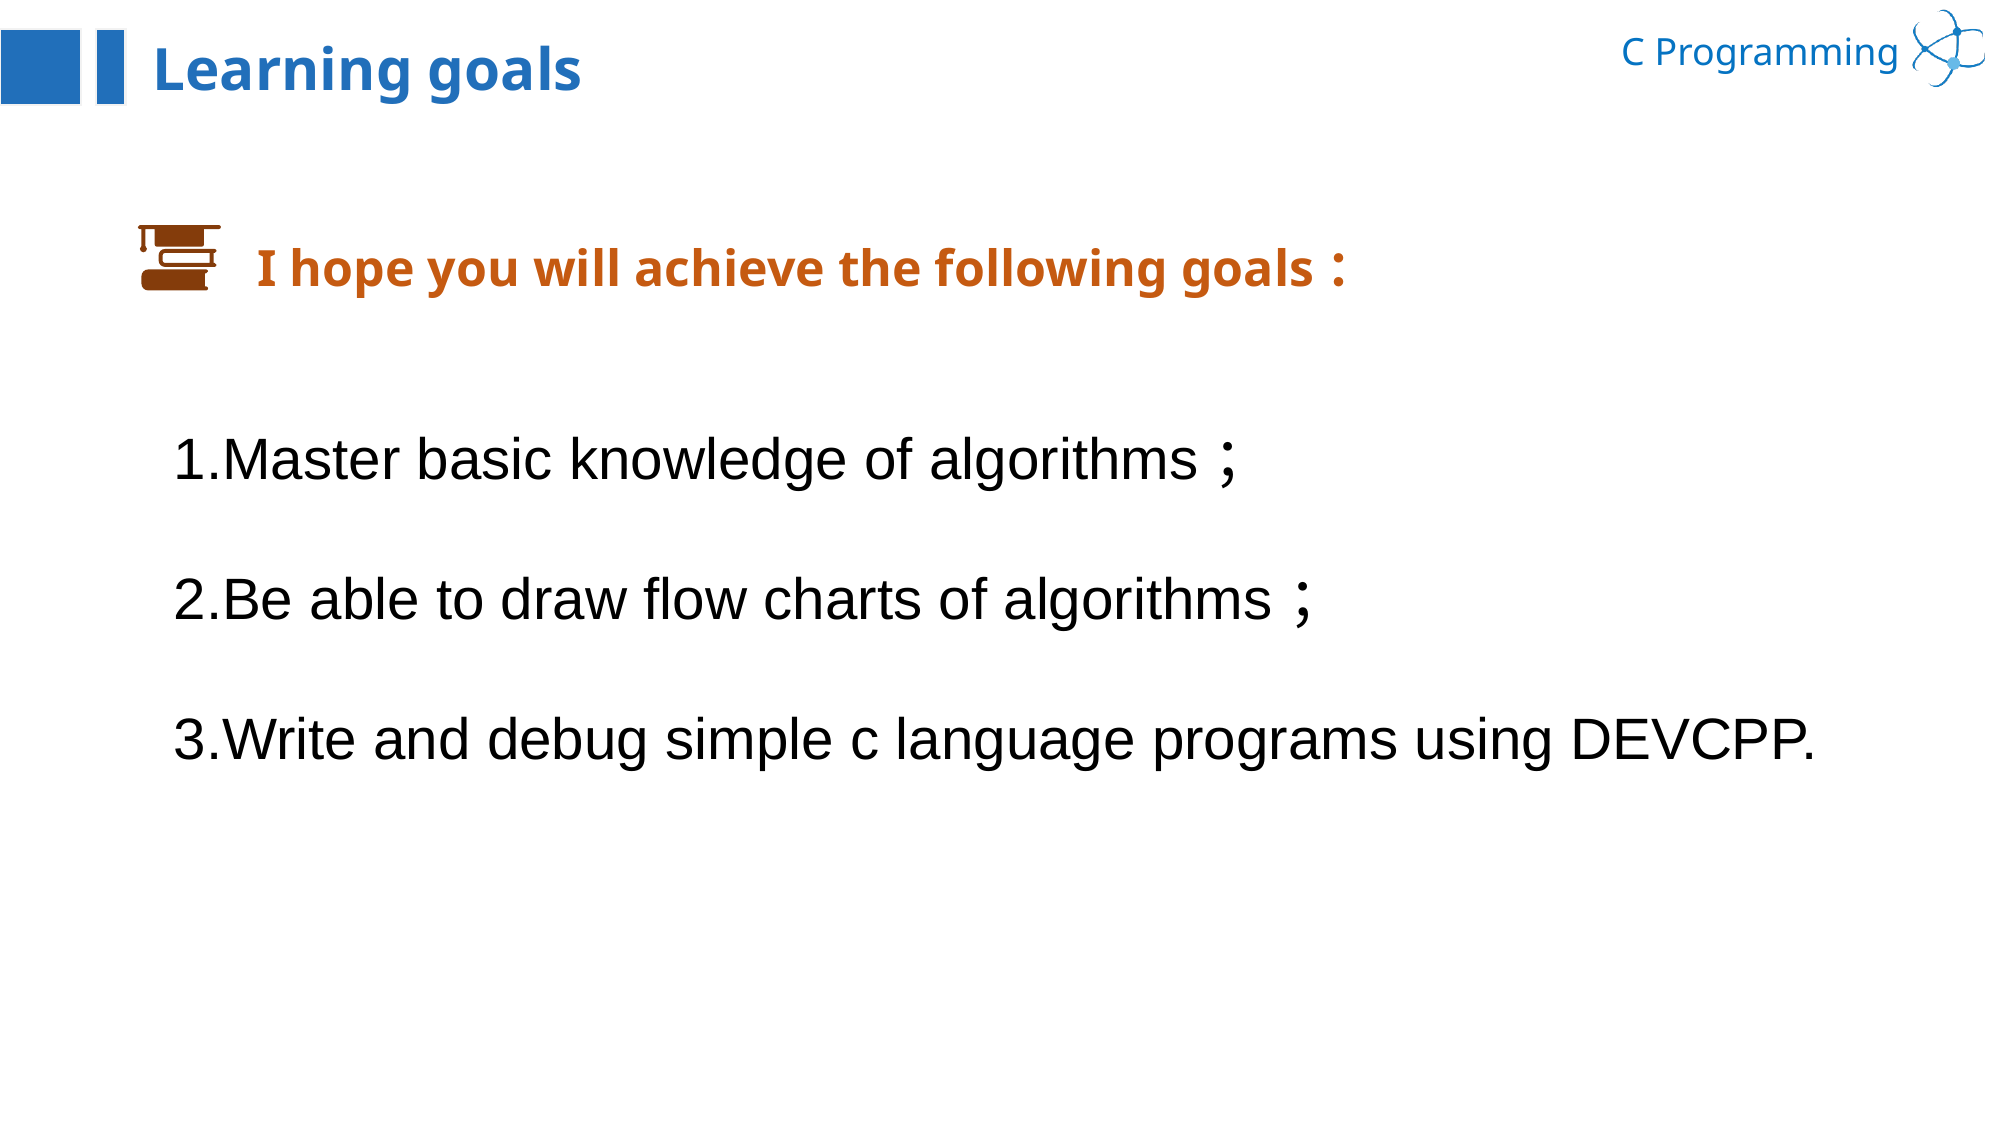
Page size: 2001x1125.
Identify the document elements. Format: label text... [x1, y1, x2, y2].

text_box [158, 248, 217, 267]
text_box [137, 225, 221, 253]
text_box Learning goals [137, 25, 973, 110]
text_box 1.Master basic knowledge of algorithms； 2.Be able to draw flow charts of algorithms； 3.Write and debug simple c language programs using DEVCPP. [158, 413, 1842, 849]
picture [1828, 1, 2000, 94]
text_box [141, 269, 209, 291]
text_box [95, 28, 127, 106]
text_box [0, 28, 82, 106]
text_box I hope you will achieve the following goals： [242, 216, 1512, 304]
